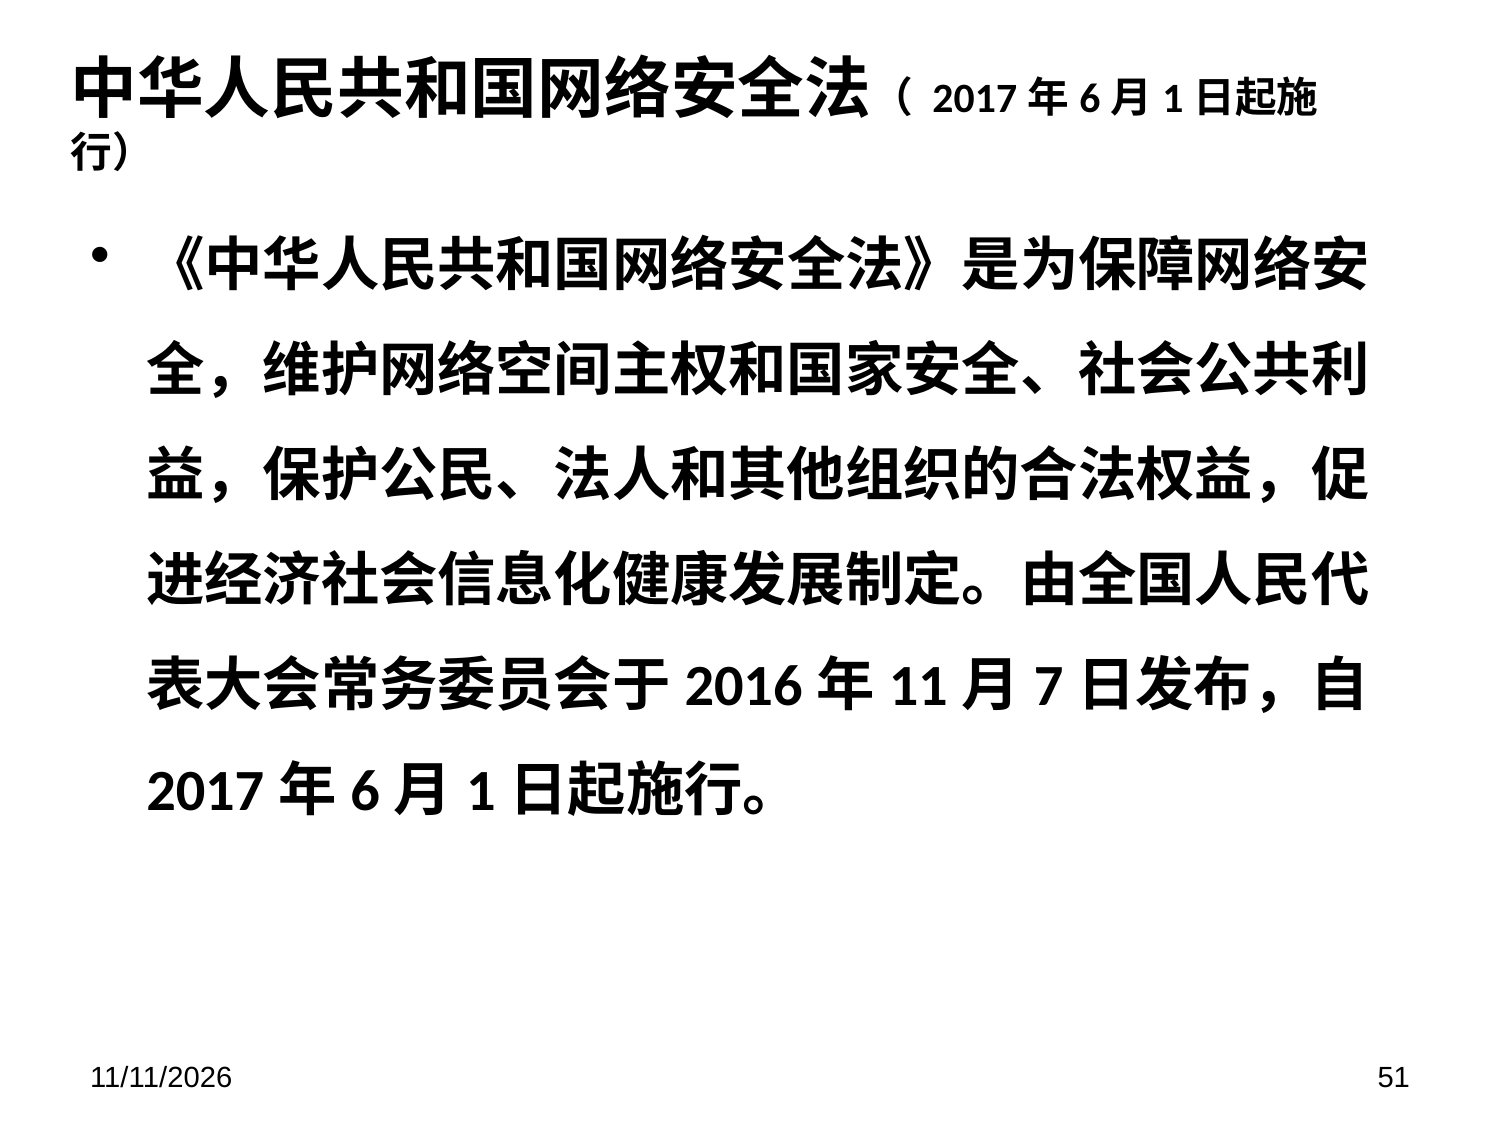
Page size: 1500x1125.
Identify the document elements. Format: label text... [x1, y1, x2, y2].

list 《中华人民共和国网络安全法》是为保障网络安全，维护网络空间主权和国家安全、社会公共利益，保护公民、法人和其他组织的合法权益，促进经济社会信息化健康发展制定。由全国人民代表大会常务委员会于2016年11月7日发布，自2017年6月1日起施行。 [75, 184, 1425, 1005]
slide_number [75, 1051, 425, 1109]
slide_number 51 [1074, 1051, 1425, 1109]
title 中华人民共和国网络安全法（ 2017年6月1日起施行） [70, 70, 1348, 152]
